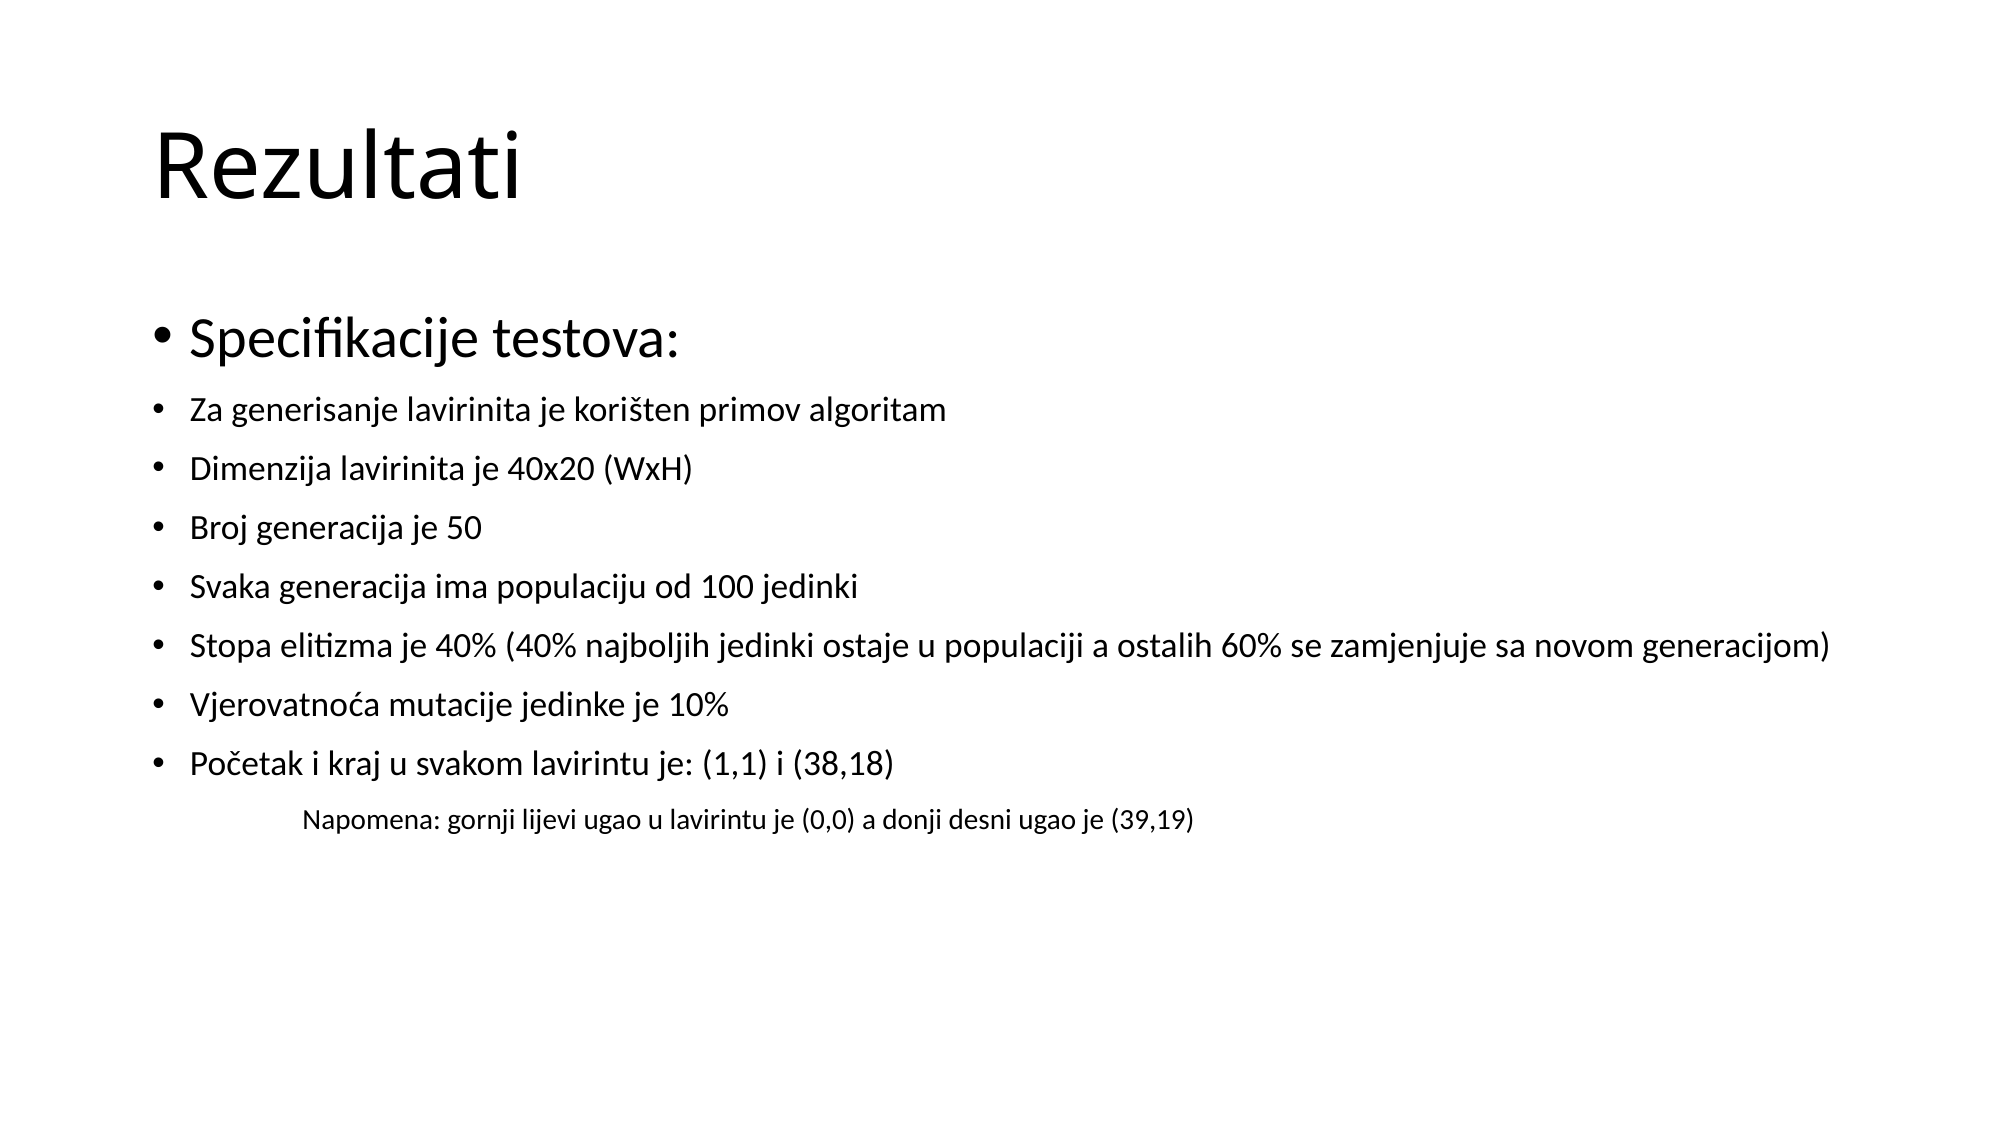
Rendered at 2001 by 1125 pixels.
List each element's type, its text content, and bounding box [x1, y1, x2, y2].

list Specifikacije testova: Za generisanje lavirinita je korišten primov algoritam Dimenzija lavirinita je 40x20 (WxH) Broj generacija je 50 Svaka generacija ima populaciju od 100 jedinki Stopa elitizma je 40% (40% najboljih jedinki ostaje u populaciji a ostalih 60% se zamjenjuje sa novom generacijom) Vjerovatnoća mutacije jedinke je 10% Početak i kraj u svakom lavirintu je: (1,1) i (38,18) Napomena: gornji lijevi ugao u lavirintu je (0,0) a donji desni ugao je (39,19) [137, 299, 1863, 1014]
title Rezultati [137, 59, 1863, 278]
